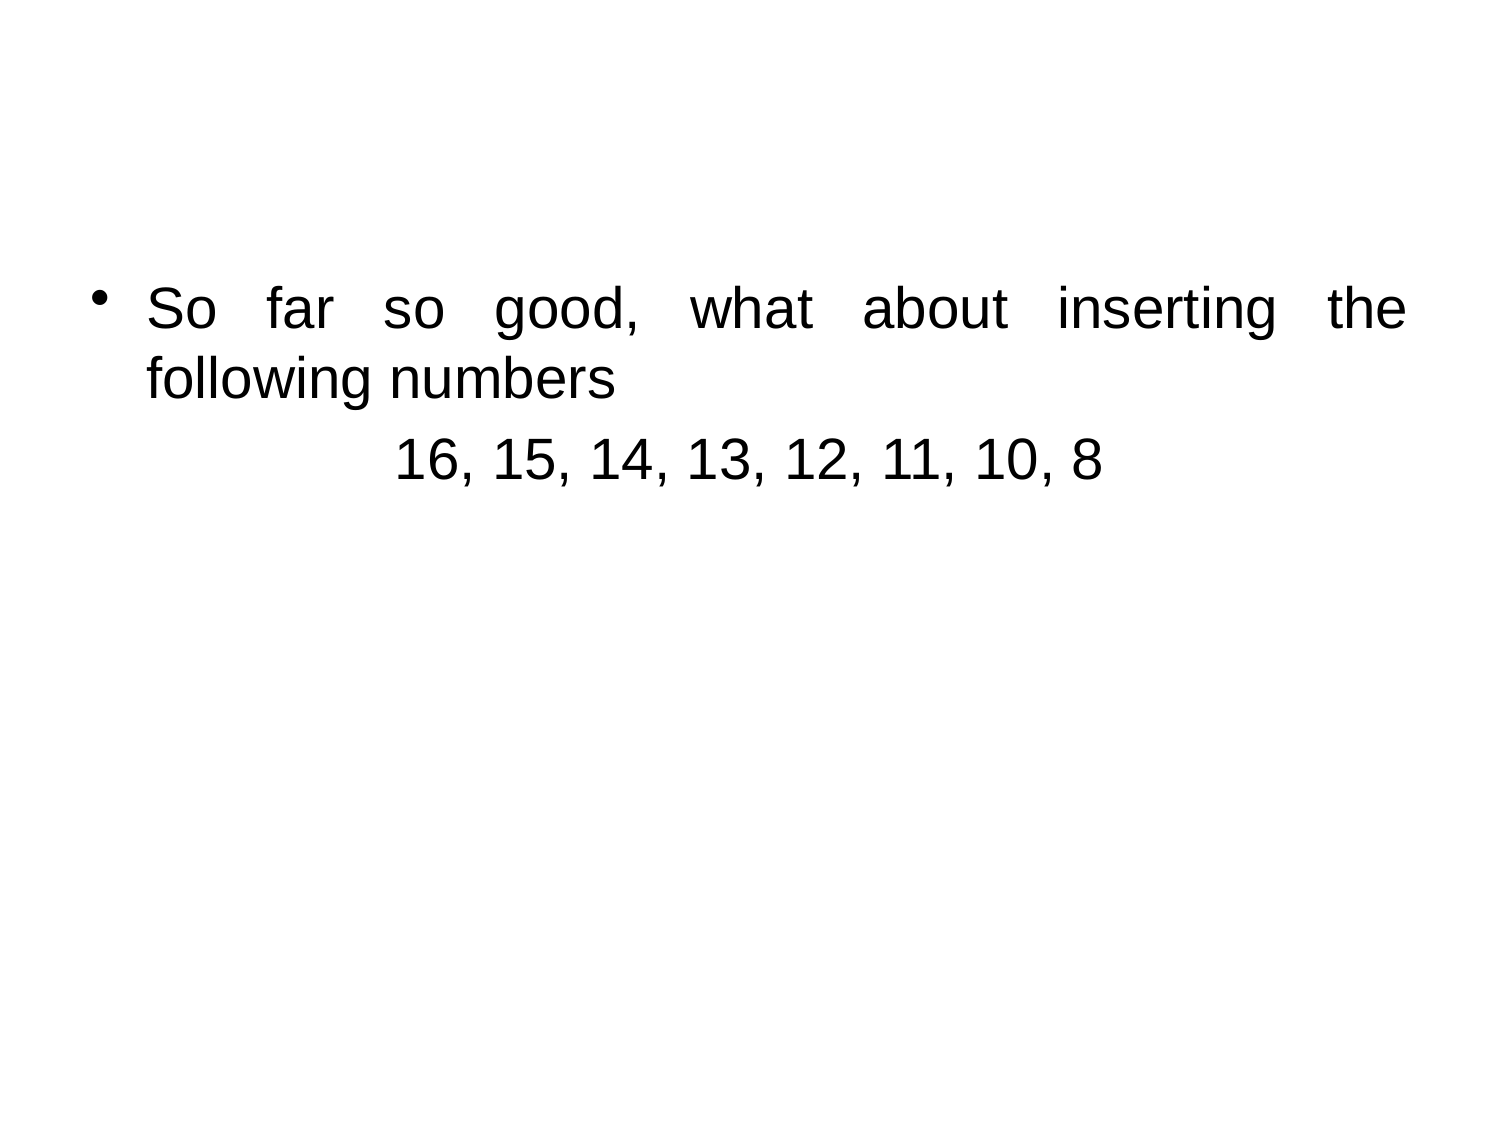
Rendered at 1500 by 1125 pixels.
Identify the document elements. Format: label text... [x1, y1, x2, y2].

list So far so good, what about inserting the following numbers 16, 15, 14, 13, 12, 11, 10, 8 [75, 262, 1425, 1005]
